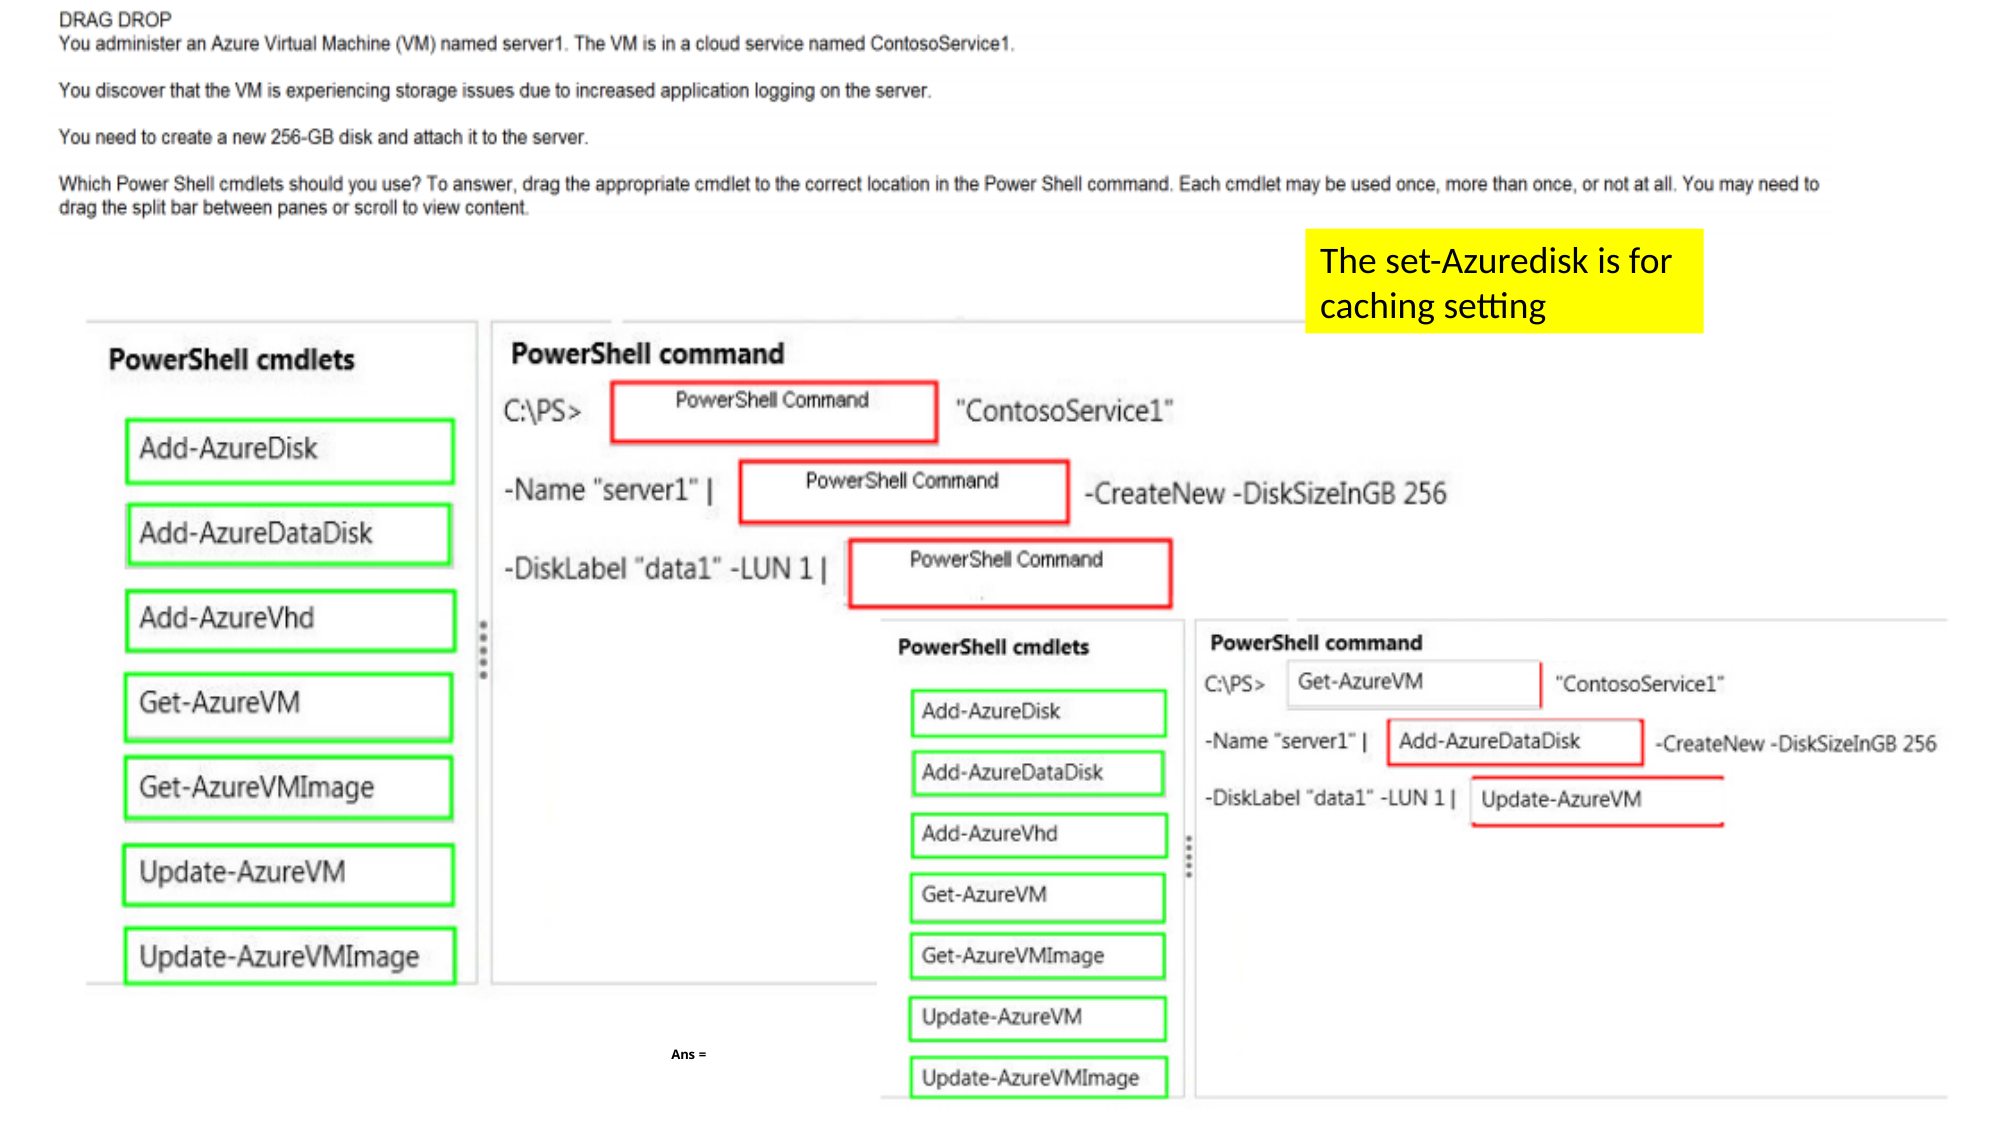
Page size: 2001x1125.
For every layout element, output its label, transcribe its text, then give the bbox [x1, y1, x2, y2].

title Ans = [656, 1039, 1955, 1121]
picture [0, 4, 1985, 1109]
